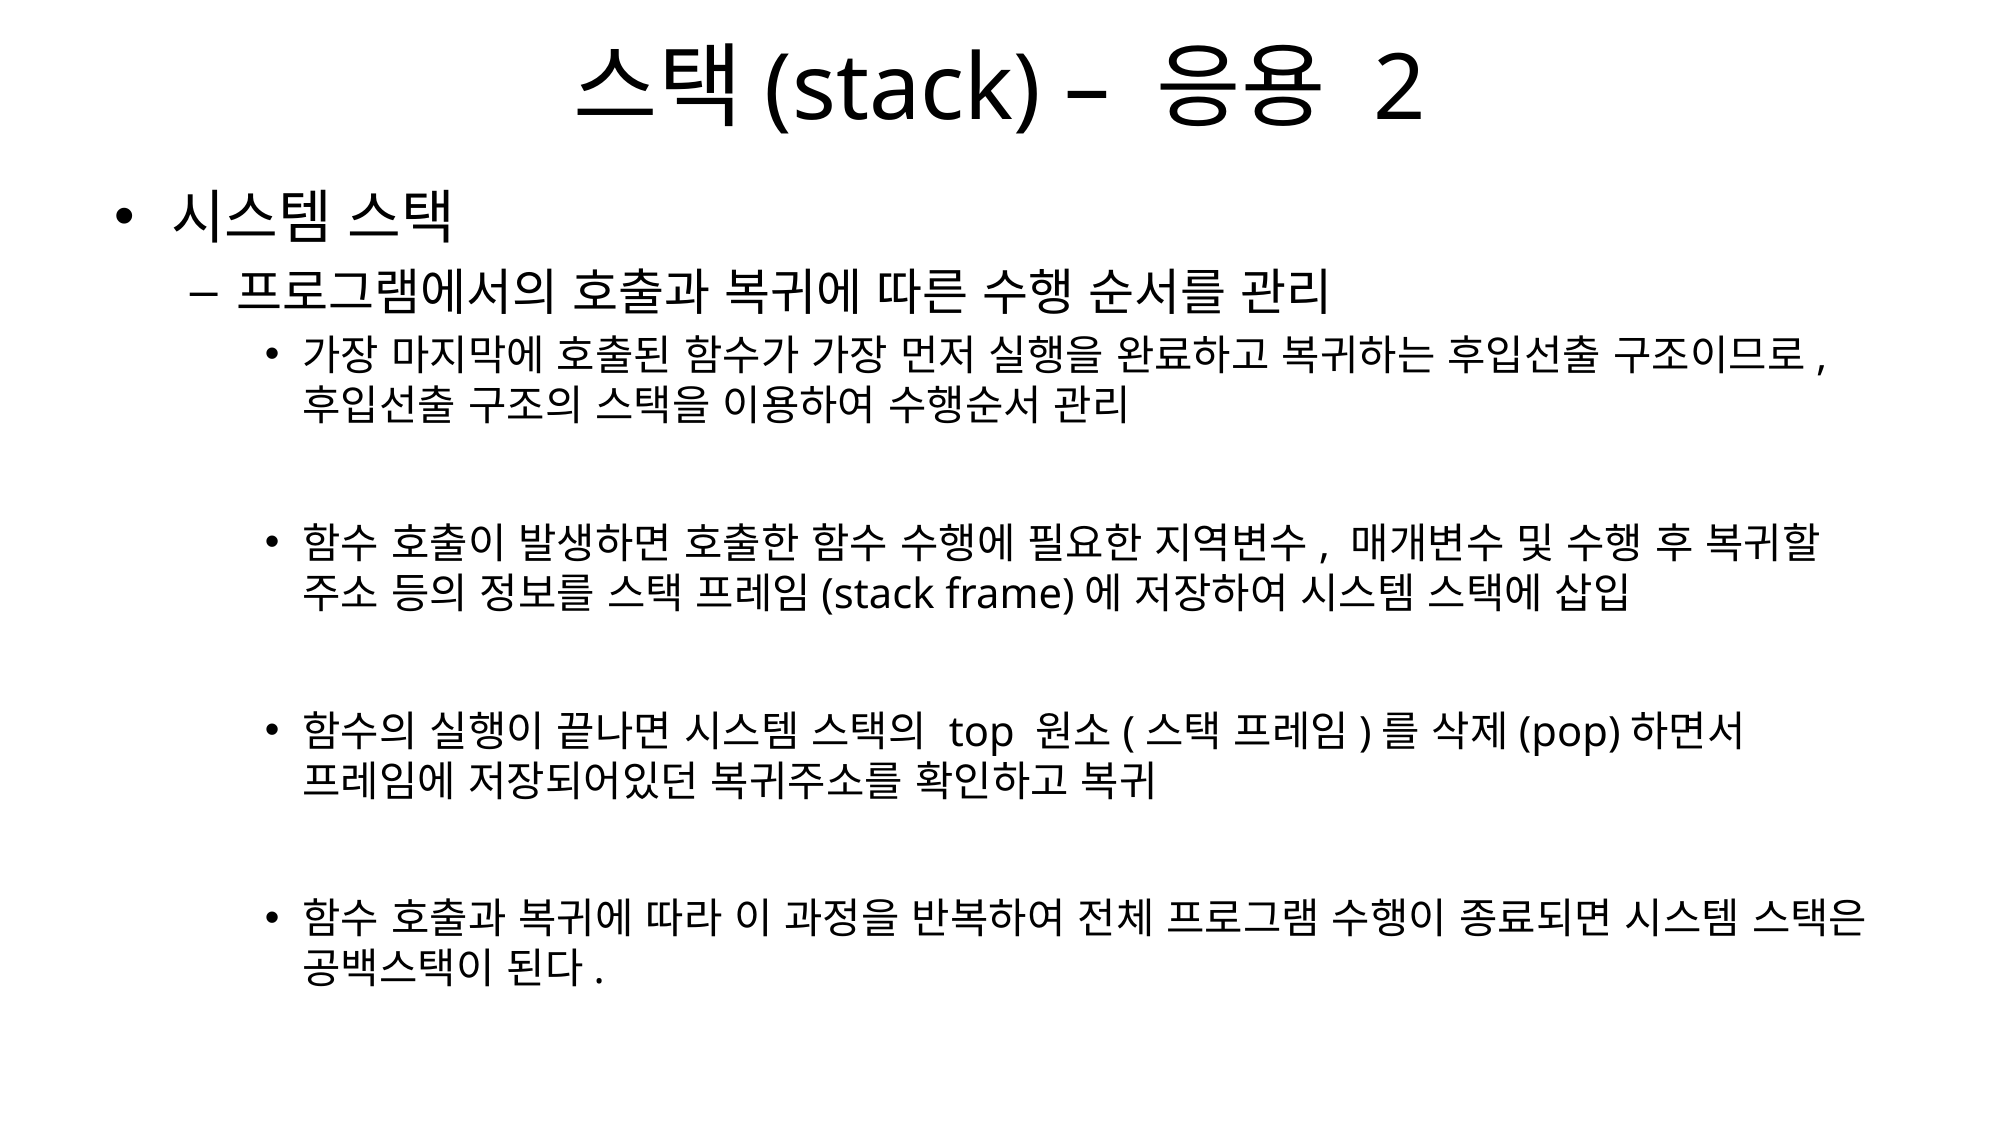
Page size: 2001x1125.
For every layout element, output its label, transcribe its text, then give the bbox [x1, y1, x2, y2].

list 시스템 스택 프로그램에서의 호출과 복귀에 따른 수행 순서를 관리 가장 마지막에 호출된 함수가 가장 먼저 실행을 완료하고 복귀하는 후입선출 구조이므로, 후입선출 구조의 스택을 이용하여 수행순서 관리 함수 호출이 발생하면 호출한 함수 수행에 필요한 지역변수, 매개변수 및 수행 후 복귀할 주소 등의 정보를 스택 프레임(stack frame)에 저장하여 시스템 스택에 삽입 함수의 실행이 끝나면 시스템 스택의 top 원소(스택 프레임)를 삭제(pop)하면서 프레임에 저장되어있던 복귀주소를 확인하고 복귀 함수 호출과 복귀에 따라 이 과정을 반복하여 전체 프로그램 수행이 종료되면 시스템 스택은 공백스택이 된다. [99, 172, 1900, 1024]
title 스택(stack) – 응용 2 [99, 19, 1900, 147]
